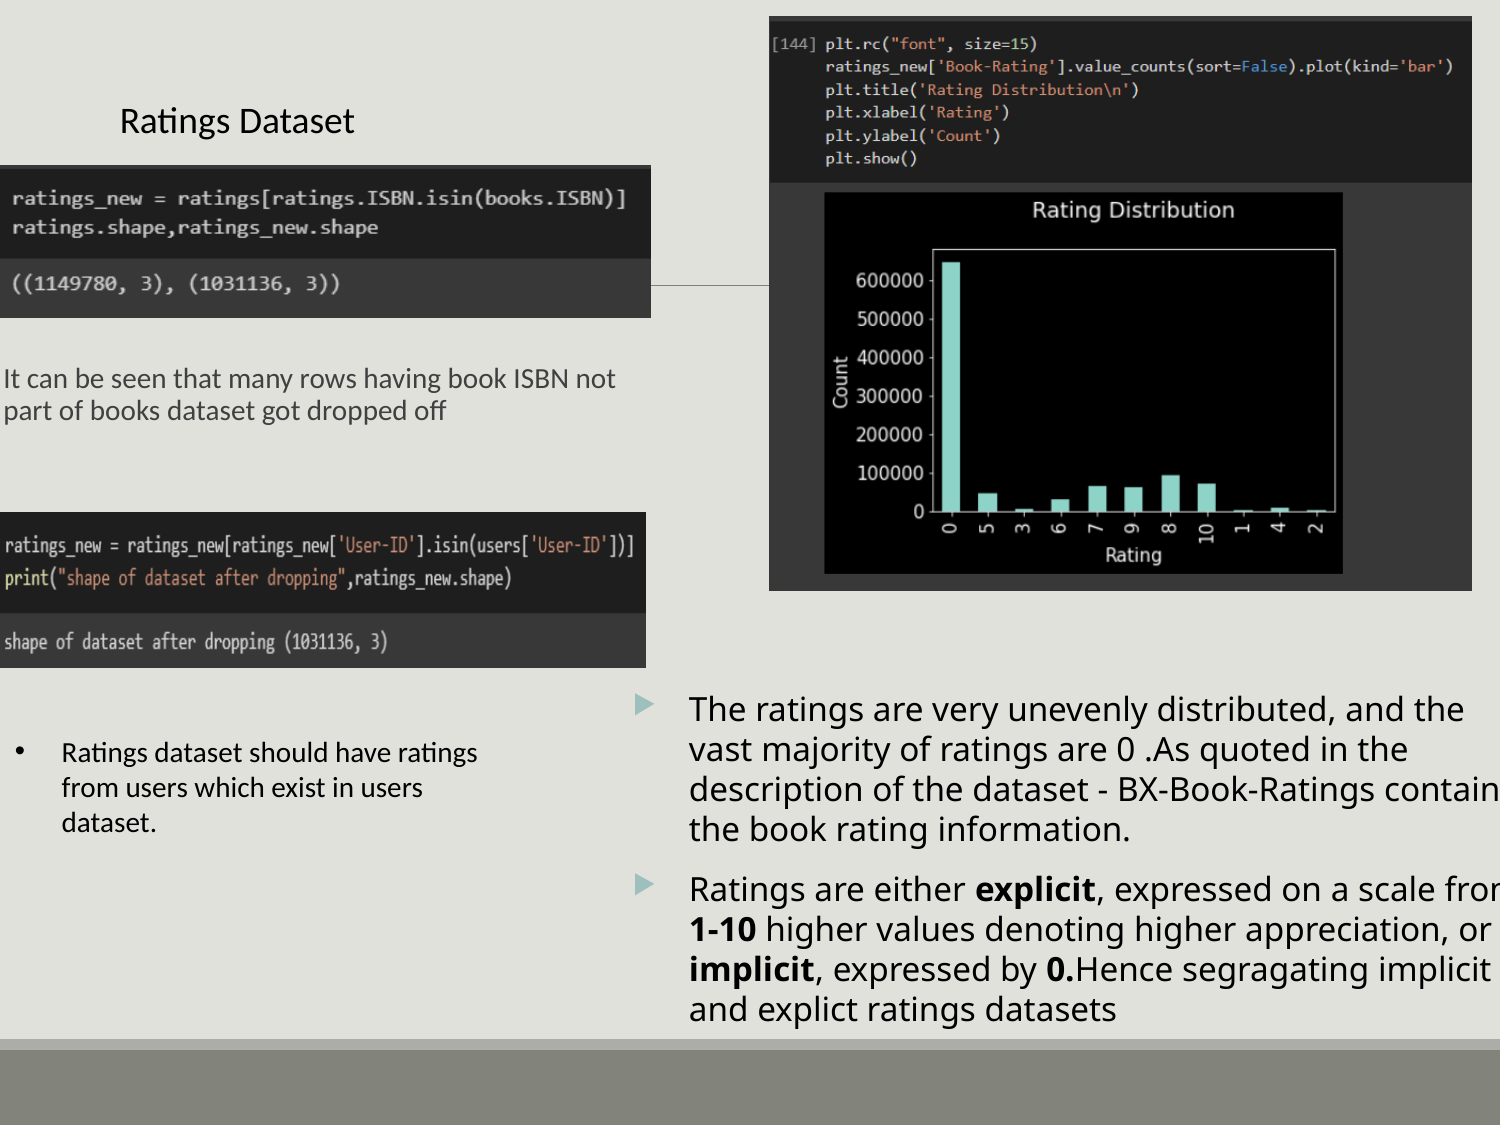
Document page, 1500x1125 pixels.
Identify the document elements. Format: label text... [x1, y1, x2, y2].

text_box Ratings Dataset [105, 89, 380, 149]
picture [768, 16, 1473, 592]
picture [0, 512, 646, 669]
text_box The ratings are very unevenly distributed, and the vast majority of ratings are 0 .As quoted in the description of the dataset - BX-Book-Ratings contains the book rating information. Ratings are either explicit, expressed on a scale from 1-10 higher values denoting higher appreciation, or implicit, expressed by 0.Hence segragating implicit and explict ratings datasets [617, 680, 1500, 1035]
picture [0, 165, 652, 318]
text_box Ratings dataset should have ratings from users which exist in users dataset. [0, 725, 502, 881]
list It can be seen that many rows having book ISBN not part of books dataset got dropped off [0, 356, 626, 449]
